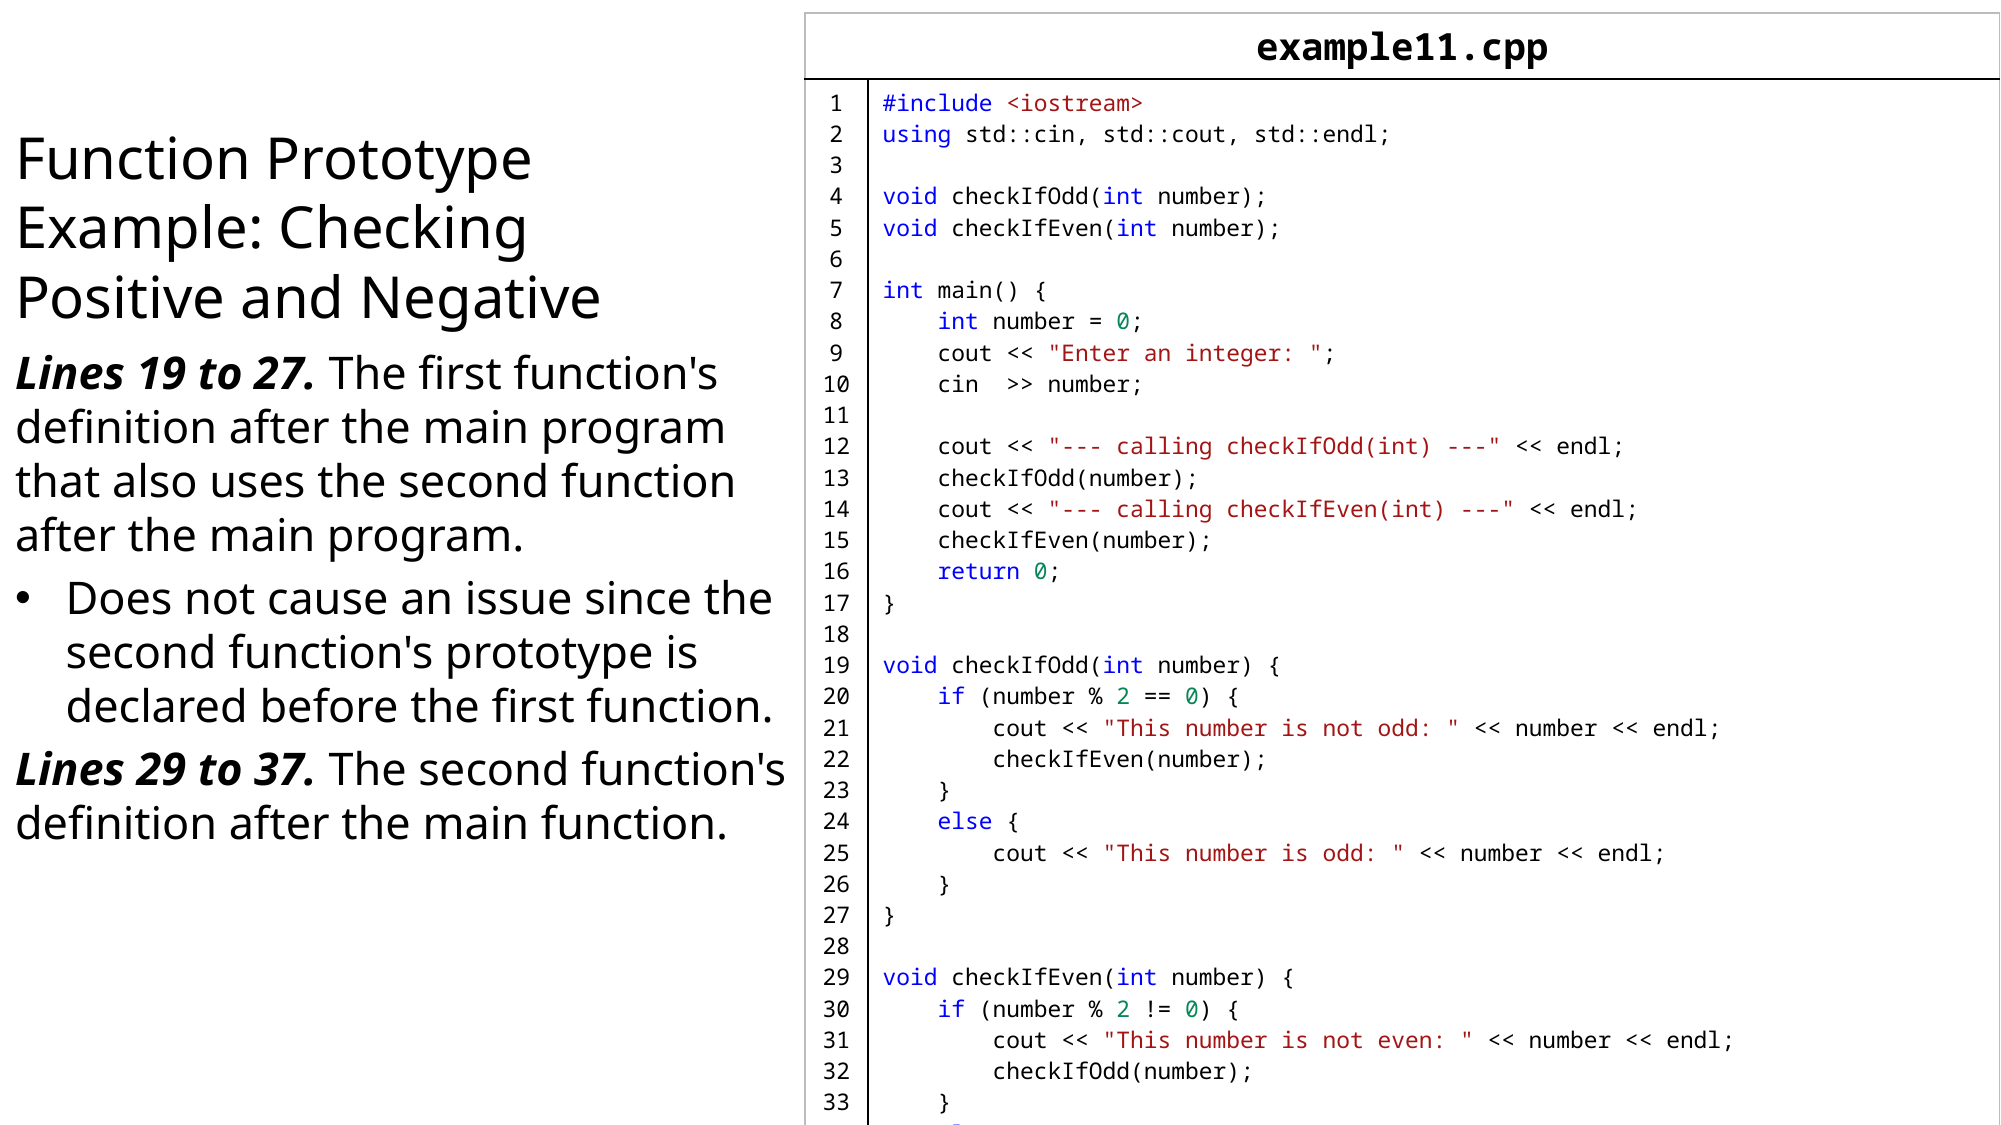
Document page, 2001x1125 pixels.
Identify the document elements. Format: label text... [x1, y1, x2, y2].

title Function Prototype Example: Checking Positive and Negative [0, 75, 646, 337]
table_cell 1 2 3 4 5 6 7 8 9 10 11 12 13 14 15 16 17 18 19 20 21 22 23 24 25 26 27 28 29 30 31 32 33 34 35 36 37 [806, 80, 867, 1125]
list Lines 19 to 27. The first function's definition after the main program that also uses the second function after the main program. Does not cause an issue since the second function's prototype is declared before the first function. Lines 29 to 37. The second function's definition after the main function. [0, 337, 804, 963]
table_header example11.cpp [806, 14, 1999, 78]
table_cell #include <iostream> using std::cin, std::cout, std::endl; void checkIfOdd(int number); void checkIfEven(int number); int main() { int number = 0; cout << "Enter an integer: "; cin >> number; cout << "--- calling checkIfOdd(int) ---" << endl; checkIfOdd(number); cout << "--- calling checkIfEven(int) ---" << endl; checkIfEven(number); return 0; } void checkIfOdd(int number) { if (number % 2 == 0) { cout << "This number is not odd: " << number << endl; checkIfEven(number); } else { cout << "This number is odd: " << number << endl; } } void checkIfEven(int number) { if (number % 2 != 0) { cout << "This number is not even: " << number << endl; checkIfOdd(number); } else { cout << "This number is even: " << number << endl; } } [869, 80, 1999, 1125]
